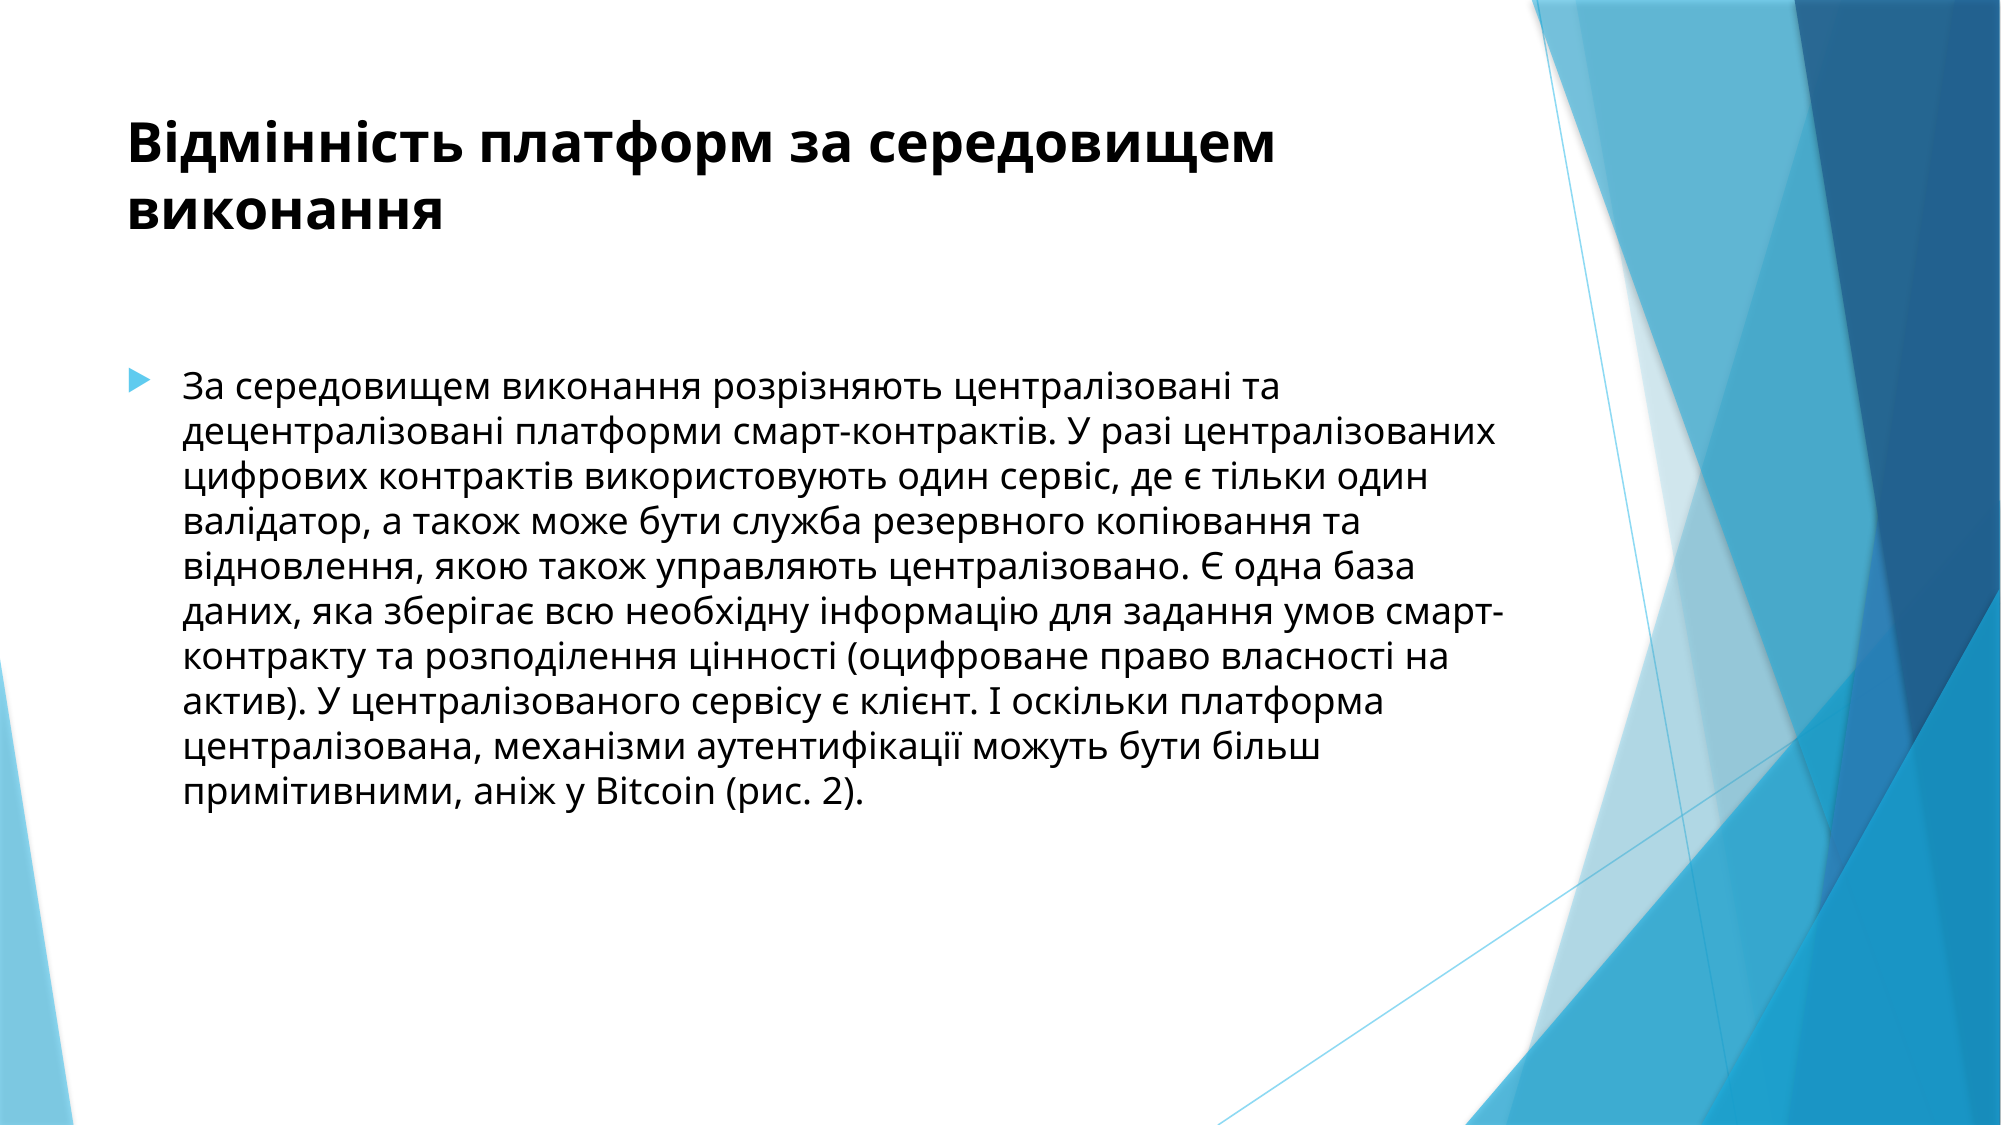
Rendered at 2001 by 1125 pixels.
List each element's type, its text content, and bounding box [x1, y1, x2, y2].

list За середовищем виконання розрізняють централізовані та децентралізовані платформи смарт-контрактів. У разі централізованих цифрових контрактів використовують один сервіс, де є тільки один валідатор, а також може бути служба резервного копіювання та відновлення, якою також управляють централізовано. Є одна база даних, яка зберігає всю необхідну інформацію для задання умов смарт-контракту та розподілення цінності (оцифроване право власності на актив). У централізованого сервісу є клієнт. І оскільки платформа централізована, механізми аутентифікації можуть бути більш примітивними, аніж у Bitcoin (рис. 2). [111, 354, 1522, 992]
title Відмінність платформ за середовищем виконання [111, 99, 1522, 317]
